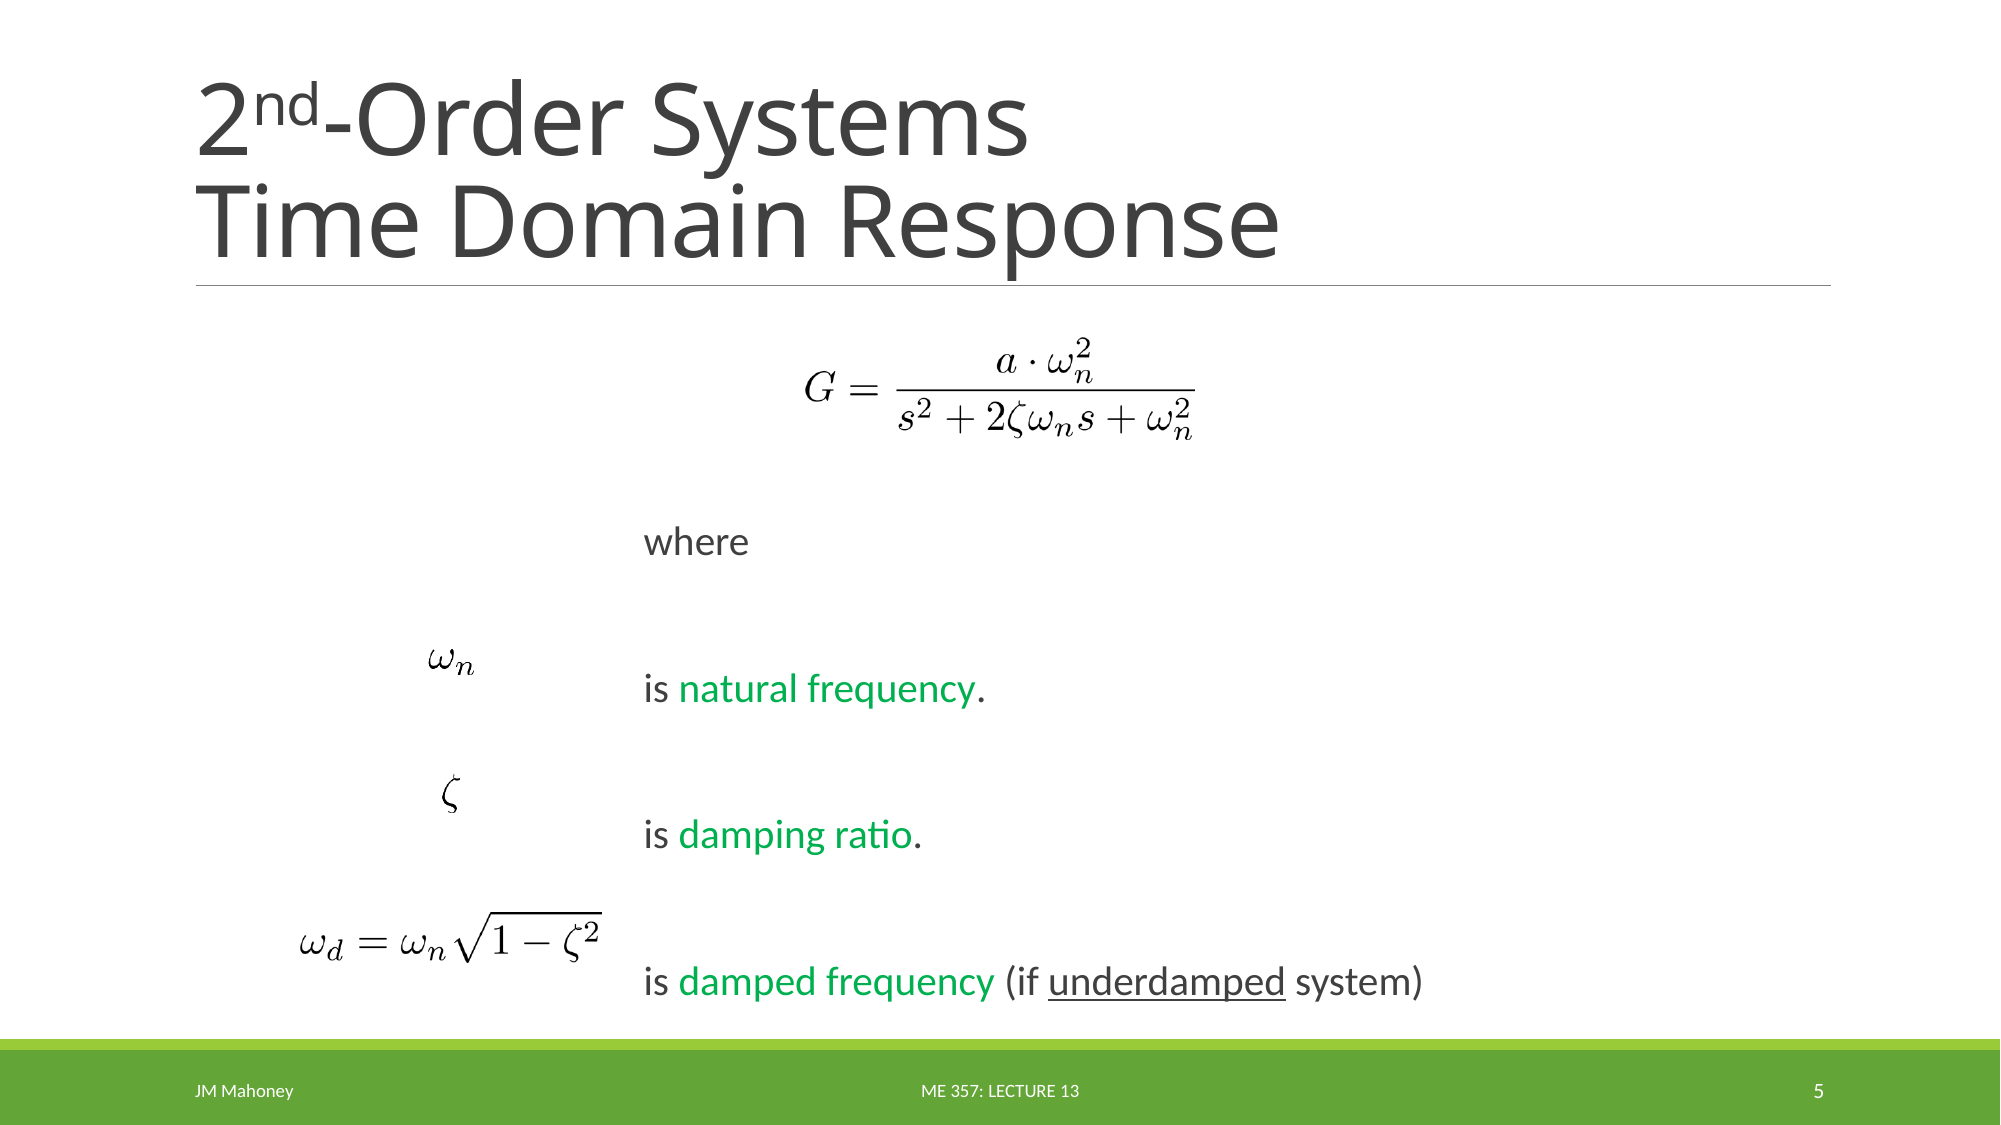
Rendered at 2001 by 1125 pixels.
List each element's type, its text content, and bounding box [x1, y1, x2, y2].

slide_number JM Mahoney [180, 1059, 586, 1120]
picture [299, 911, 603, 964]
picture [441, 774, 461, 813]
title 2nd-Order Systems Time Domain Response [180, 47, 1830, 285]
list where is natural frequency. is damping ratio. is damped frequency (if underdamped system) [624, 287, 1675, 1013]
picture [427, 649, 474, 676]
footer ME 357: Lecture 13 [604, 1059, 1396, 1120]
slide_number 5 [1624, 1059, 1840, 1120]
picture [805, 336, 1196, 440]
